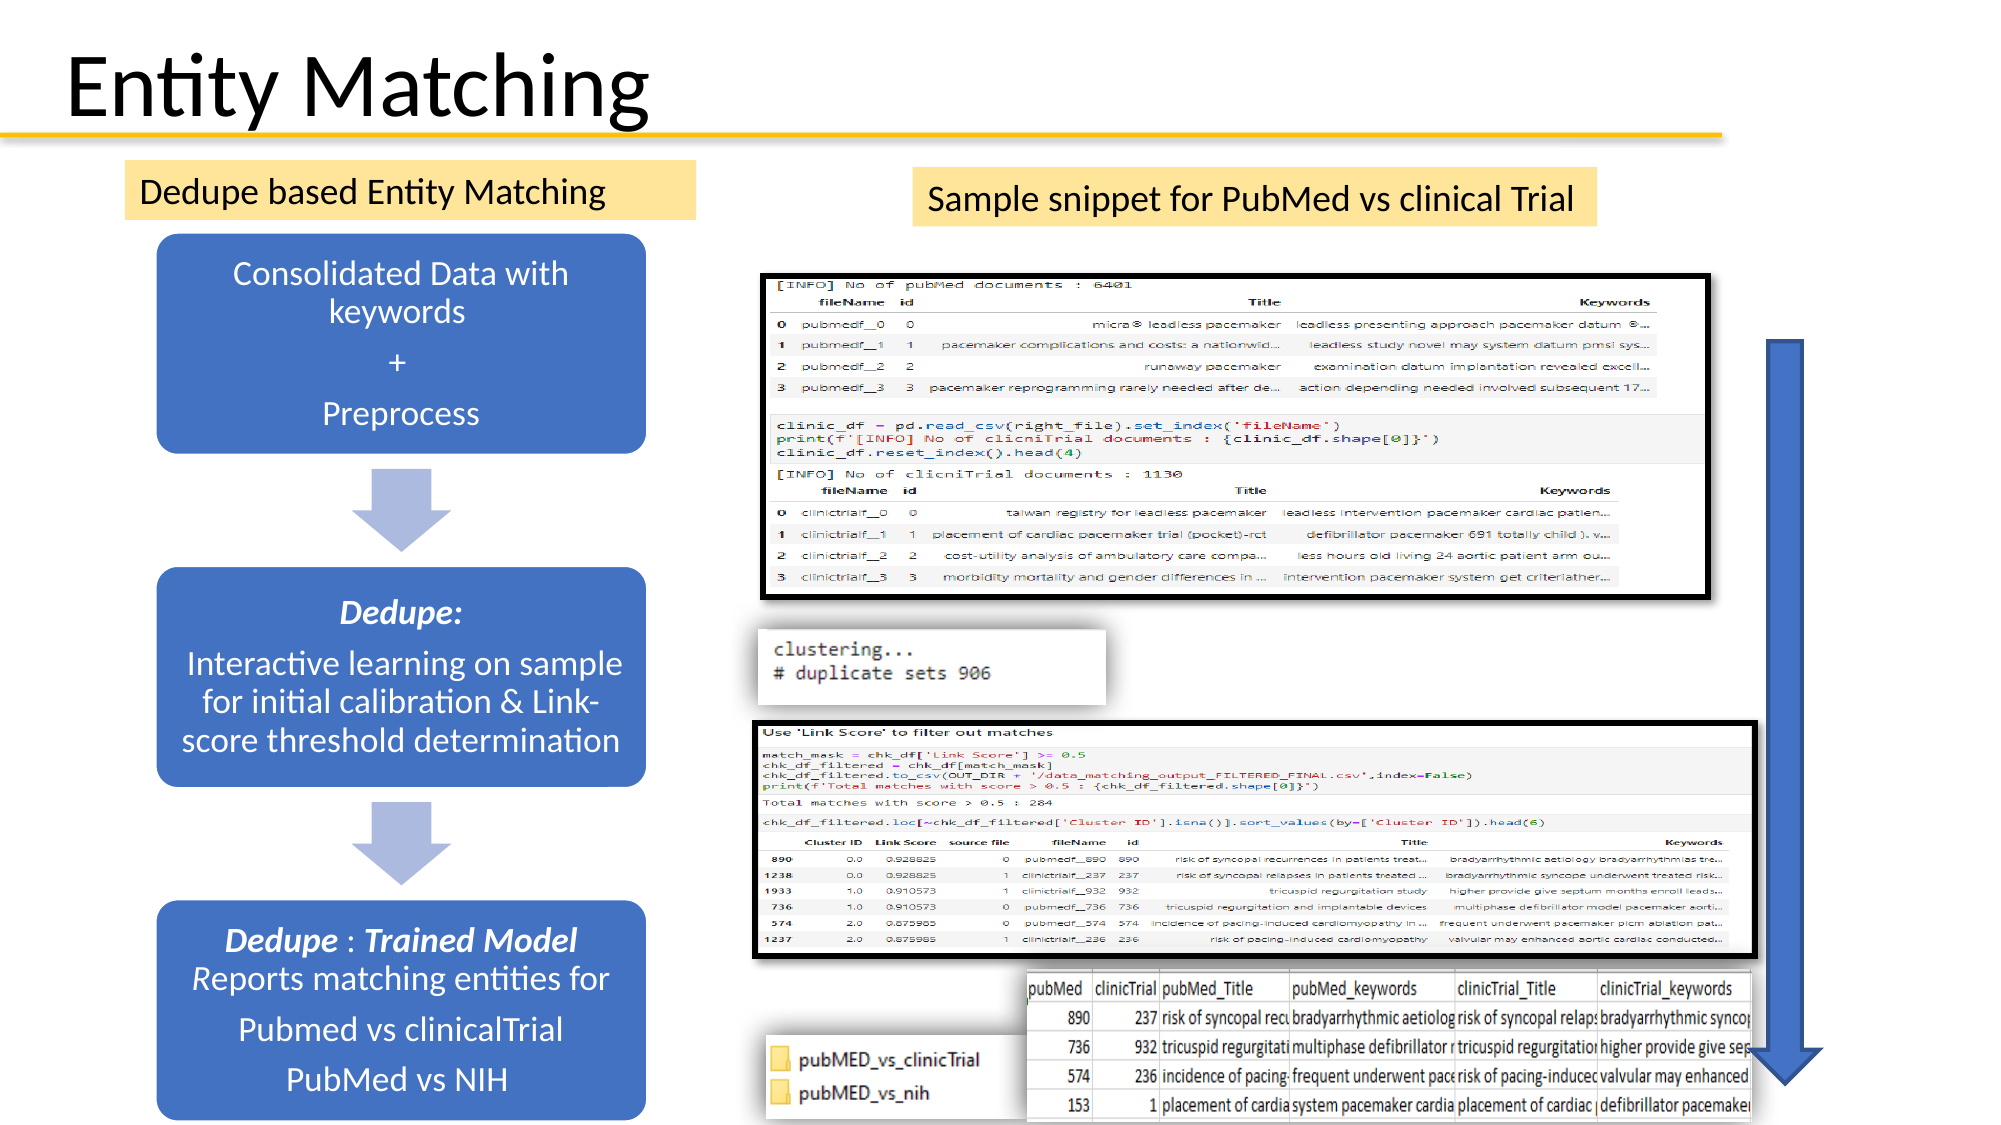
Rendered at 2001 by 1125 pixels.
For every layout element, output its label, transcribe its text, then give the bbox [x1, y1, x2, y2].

text_box [1757, 341, 1819, 1084]
text_box Dedupe based Entity Matching [124, 160, 697, 220]
picture [758, 725, 1752, 954]
picture [758, 629, 1106, 705]
picture [765, 278, 1706, 594]
text_box Sample snippet for PubMed vs clinical Trial [912, 166, 1598, 227]
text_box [155, 232, 648, 1122]
text_box Entity Matching [50, 26, 1776, 149]
picture [765, 969, 1752, 1122]
